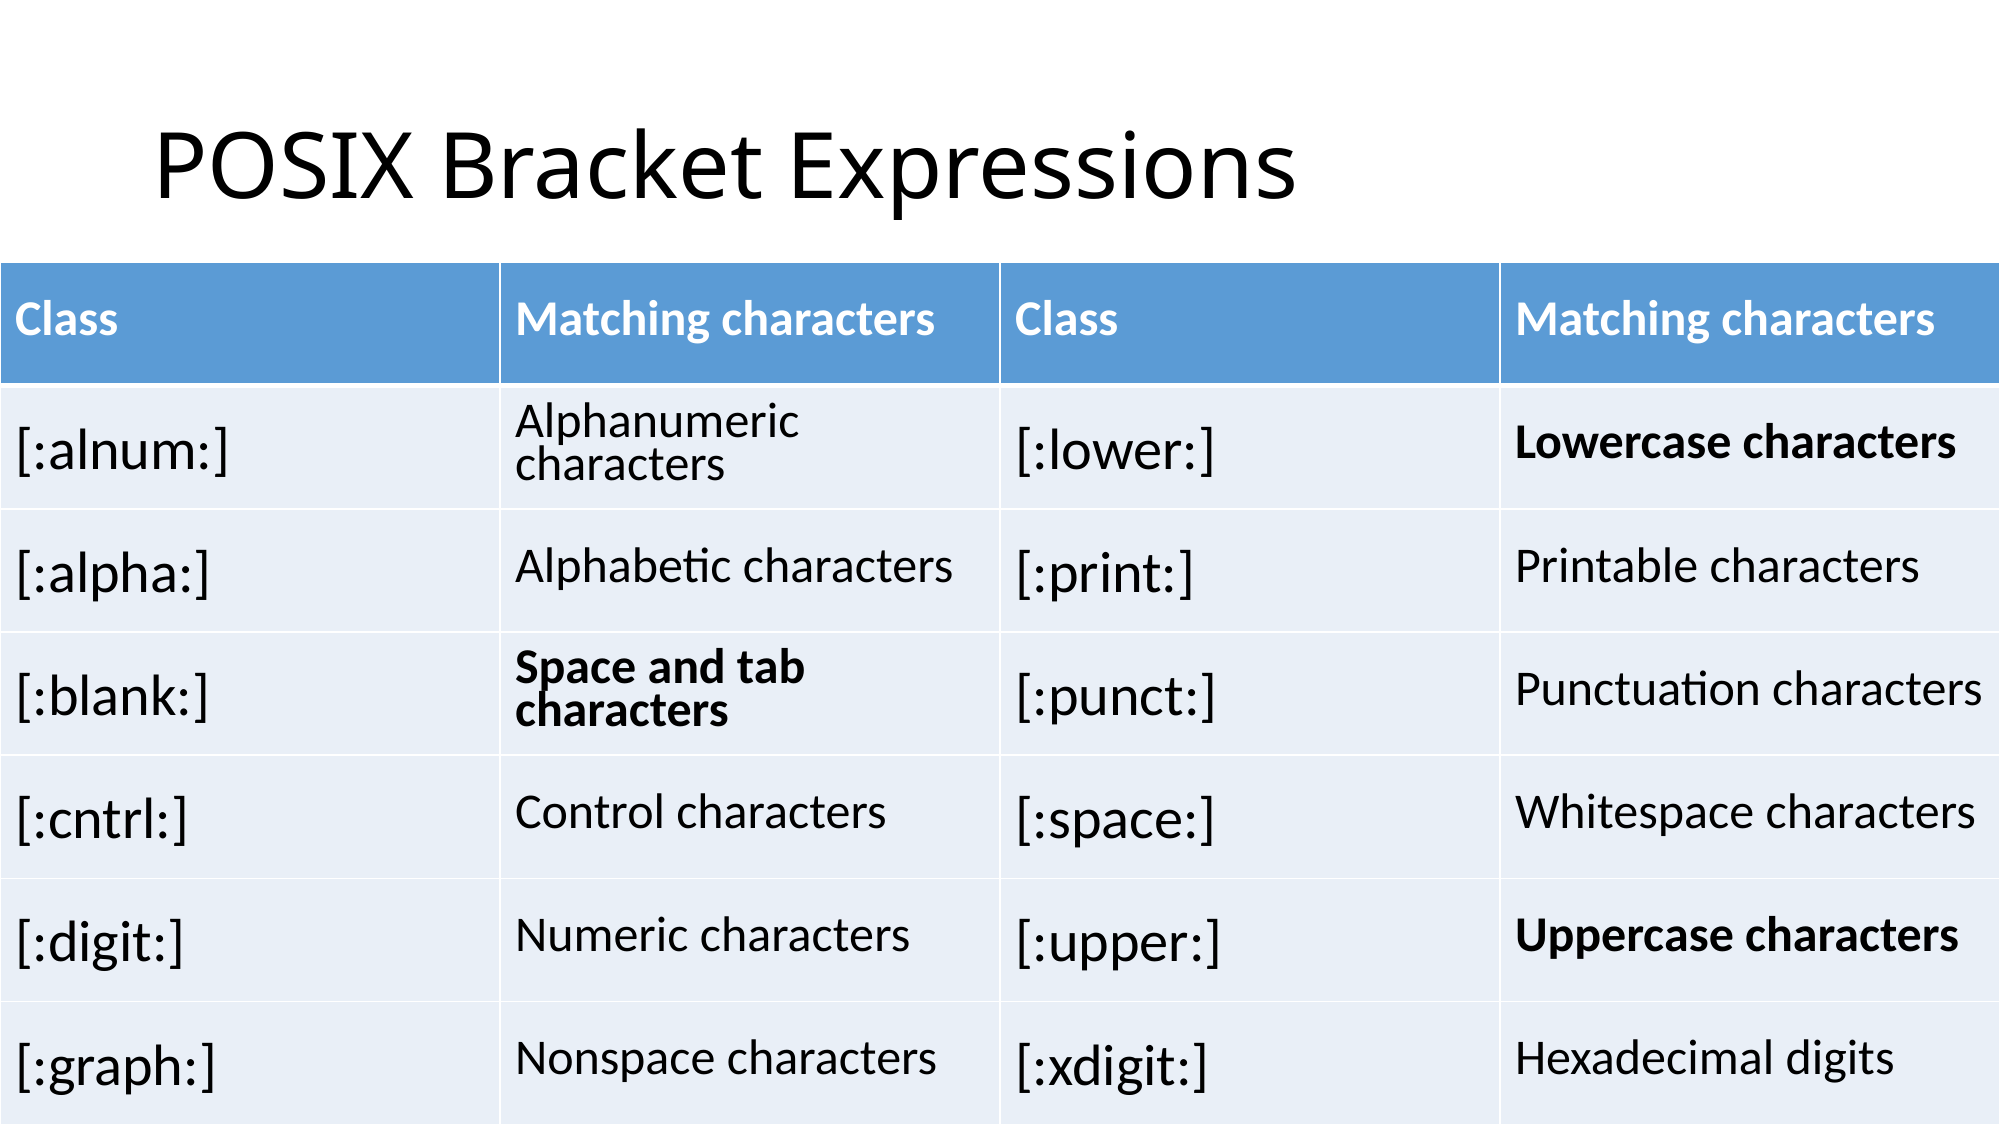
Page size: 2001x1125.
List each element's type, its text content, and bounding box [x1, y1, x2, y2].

table_cell Nonspace characters [501, 1002, 999, 1124]
table_cell Punctuation characters [1501, 633, 1999, 754]
table_cell Alphabetic characters [501, 510, 999, 631]
table_cell [:upper:] [1001, 879, 1499, 1001]
table_cell [:blank:] [1, 633, 499, 754]
table_header Class [1, 263, 499, 383]
table_header Matching characters [501, 263, 999, 383]
table_cell [:graph:] [1, 1002, 499, 1124]
table_cell [:alpha:] [1, 510, 499, 631]
table_cell [:alnum:] [1, 388, 499, 508]
table_cell [:xdigit:] [1001, 1002, 1499, 1124]
table_header Matching characters [1501, 263, 1999, 383]
title POSIX Bracket Expressions [137, 59, 1863, 262]
table_cell Hexadecimal digits [1501, 1002, 1999, 1124]
table_cell [:space:] [1001, 756, 1499, 878]
table_cell Uppercase characters [1501, 879, 1999, 1001]
table_cell [:print:] [1001, 510, 1499, 631]
table_cell [:punct:] [1001, 633, 1499, 754]
table_cell Printable characters [1501, 510, 1999, 631]
table_cell Space and tab characters [501, 633, 999, 754]
table_cell Lowercase characters [1501, 388, 1999, 508]
table_cell [:cntrl:] [1, 756, 499, 878]
table_header Class [1001, 263, 1499, 383]
table_cell Control characters [501, 756, 999, 878]
table_cell Numeric characters [501, 879, 999, 1001]
table_cell Whitespace characters [1501, 756, 1999, 878]
table_cell [:lower:] [1001, 388, 1499, 508]
table_cell Alphanumeric characters [501, 388, 999, 508]
table_cell [:digit:] [1, 879, 499, 1001]
